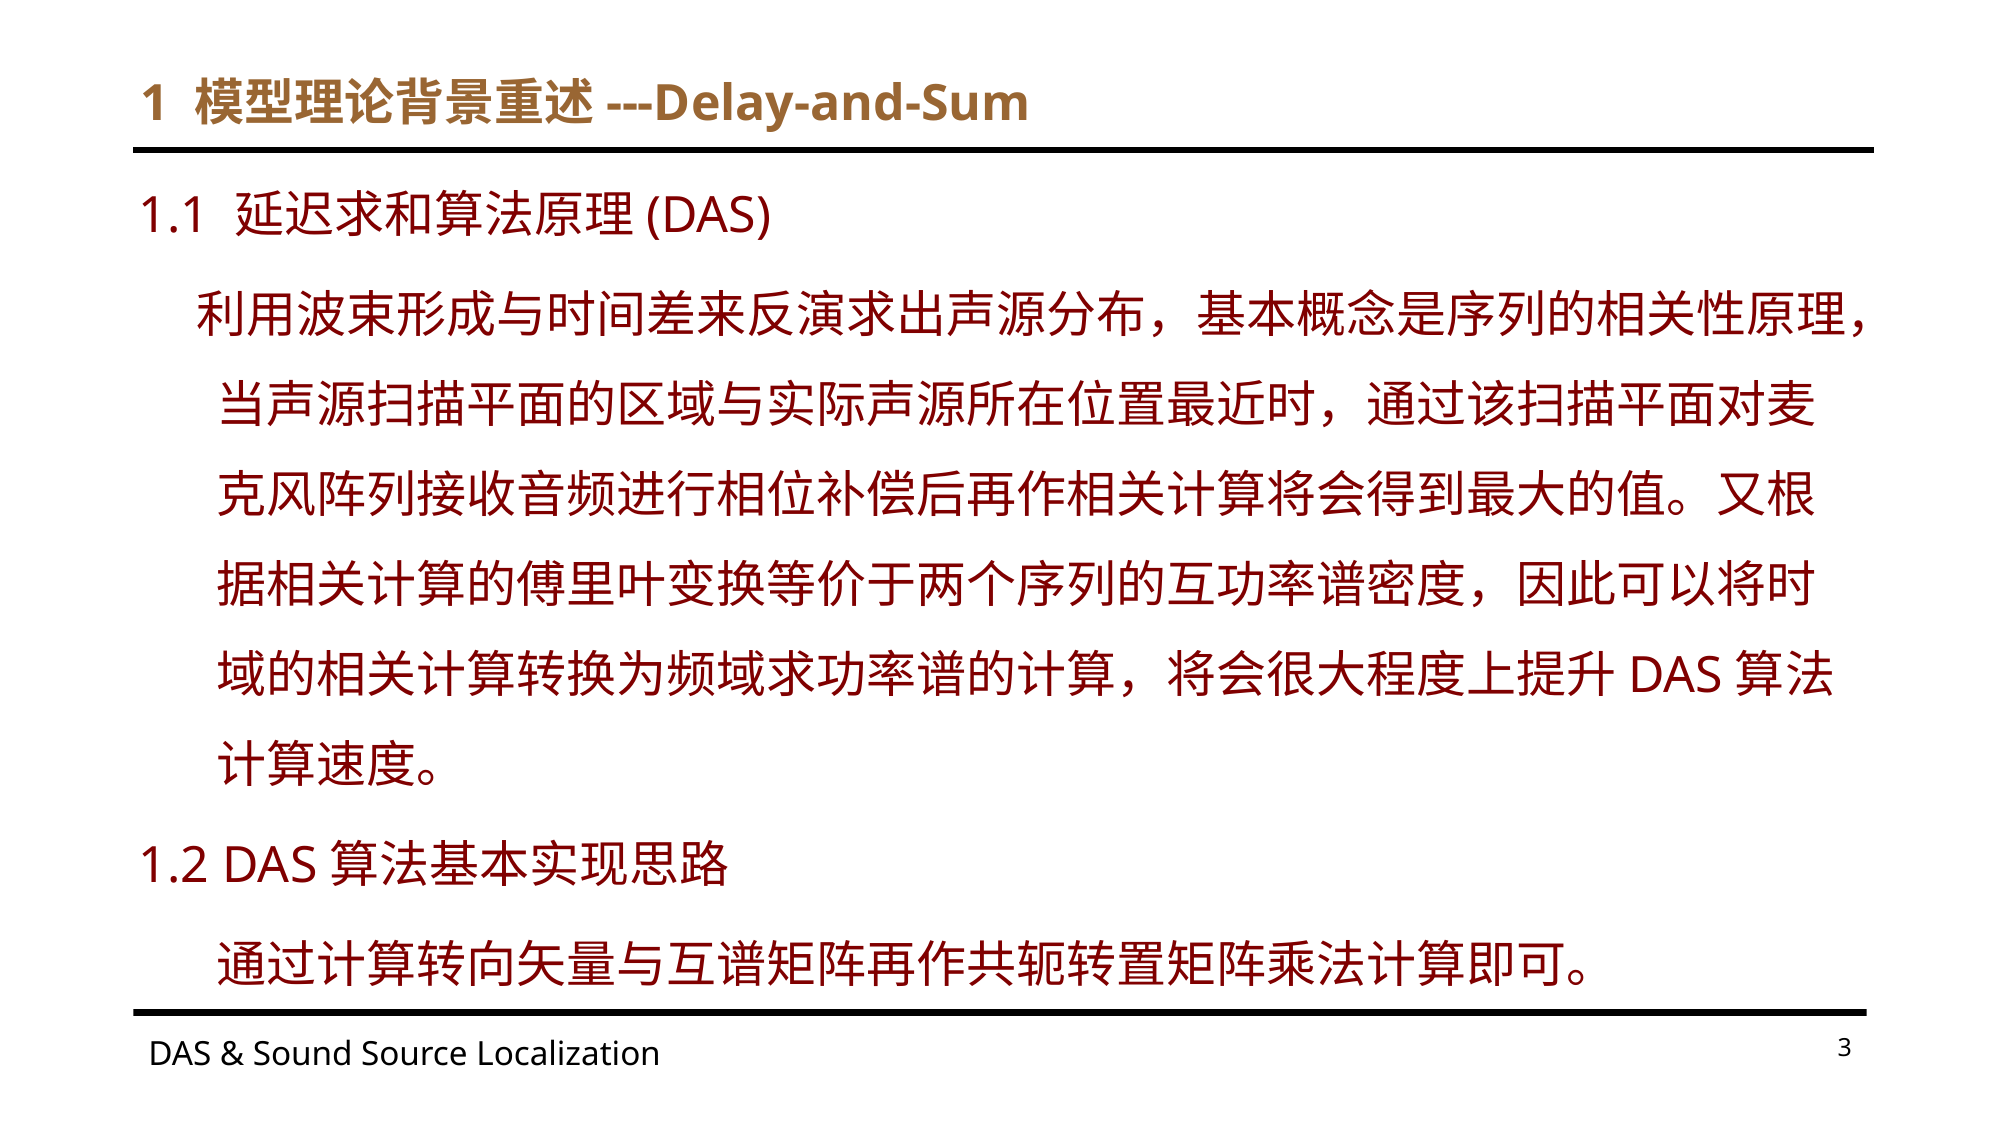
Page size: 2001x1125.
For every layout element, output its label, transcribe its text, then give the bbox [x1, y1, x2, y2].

slide_number DAS & Sound Source Localization [133, 1024, 753, 1104]
slide_number 3 [1433, 1024, 1867, 1103]
title 1 模型理论背景重述---Delay-and-Sum [125, 50, 1876, 138]
list 1.1 延迟求和算法原理(DAS) 利用波束形成与时间差来反演求出声源分布，基本概念是序列的相关性原理，当声源扫描平面的区域与实际声源所在位置最近时，通过该扫描平面对麦克风阵列接收音频进行相位补偿后再作相关计算将会得到最大的值。又根据相关计算的傅里叶变换等价于两个序列的互功率谱密度，因此可以将时域的相关计算转换为频域求功率谱的计算，将会很大程度上提升DAS算法计算速度。 1.2 DAS算法基本实现思路 通过计算转向矢量与互谱矩阵再作共轭转置矩阵乘法计算即可。 [123, 174, 1874, 988]
